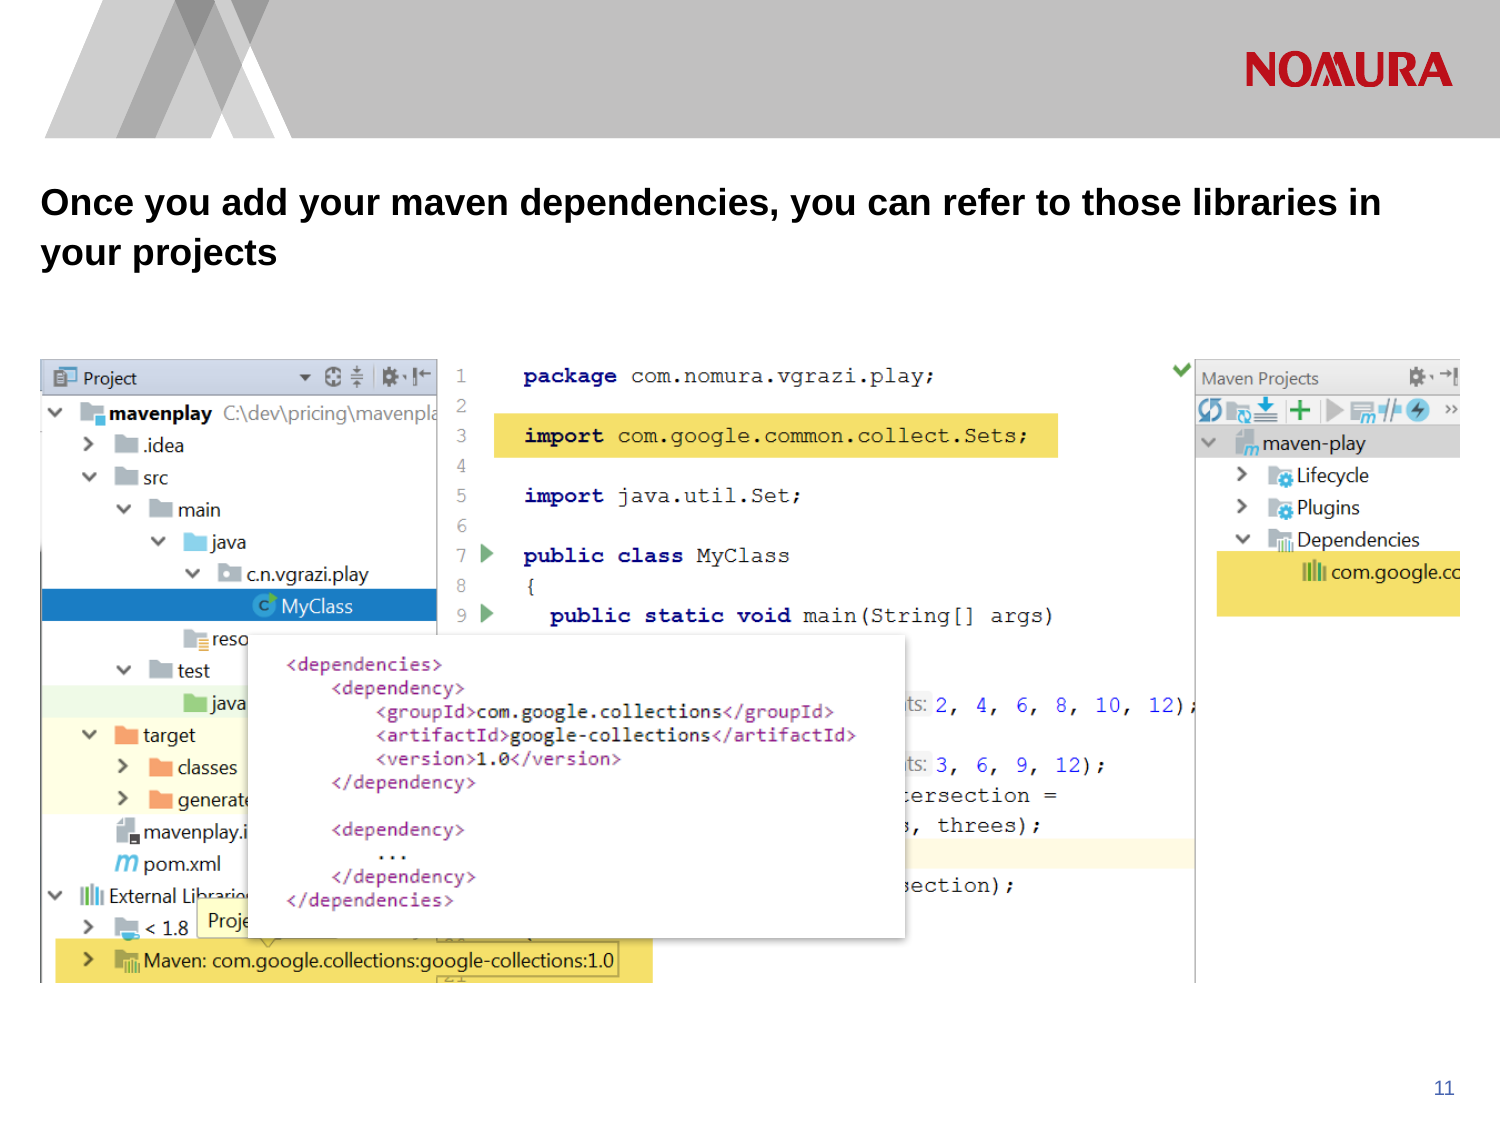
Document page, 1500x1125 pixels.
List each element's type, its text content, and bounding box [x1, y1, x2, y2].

list Once you add your maven dependencies, you can refer to those libraries in your projects [40, 172, 1460, 267]
picture [262, 649, 891, 924]
footer 10 [1337, 1070, 1459, 1108]
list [40, 359, 1460, 984]
